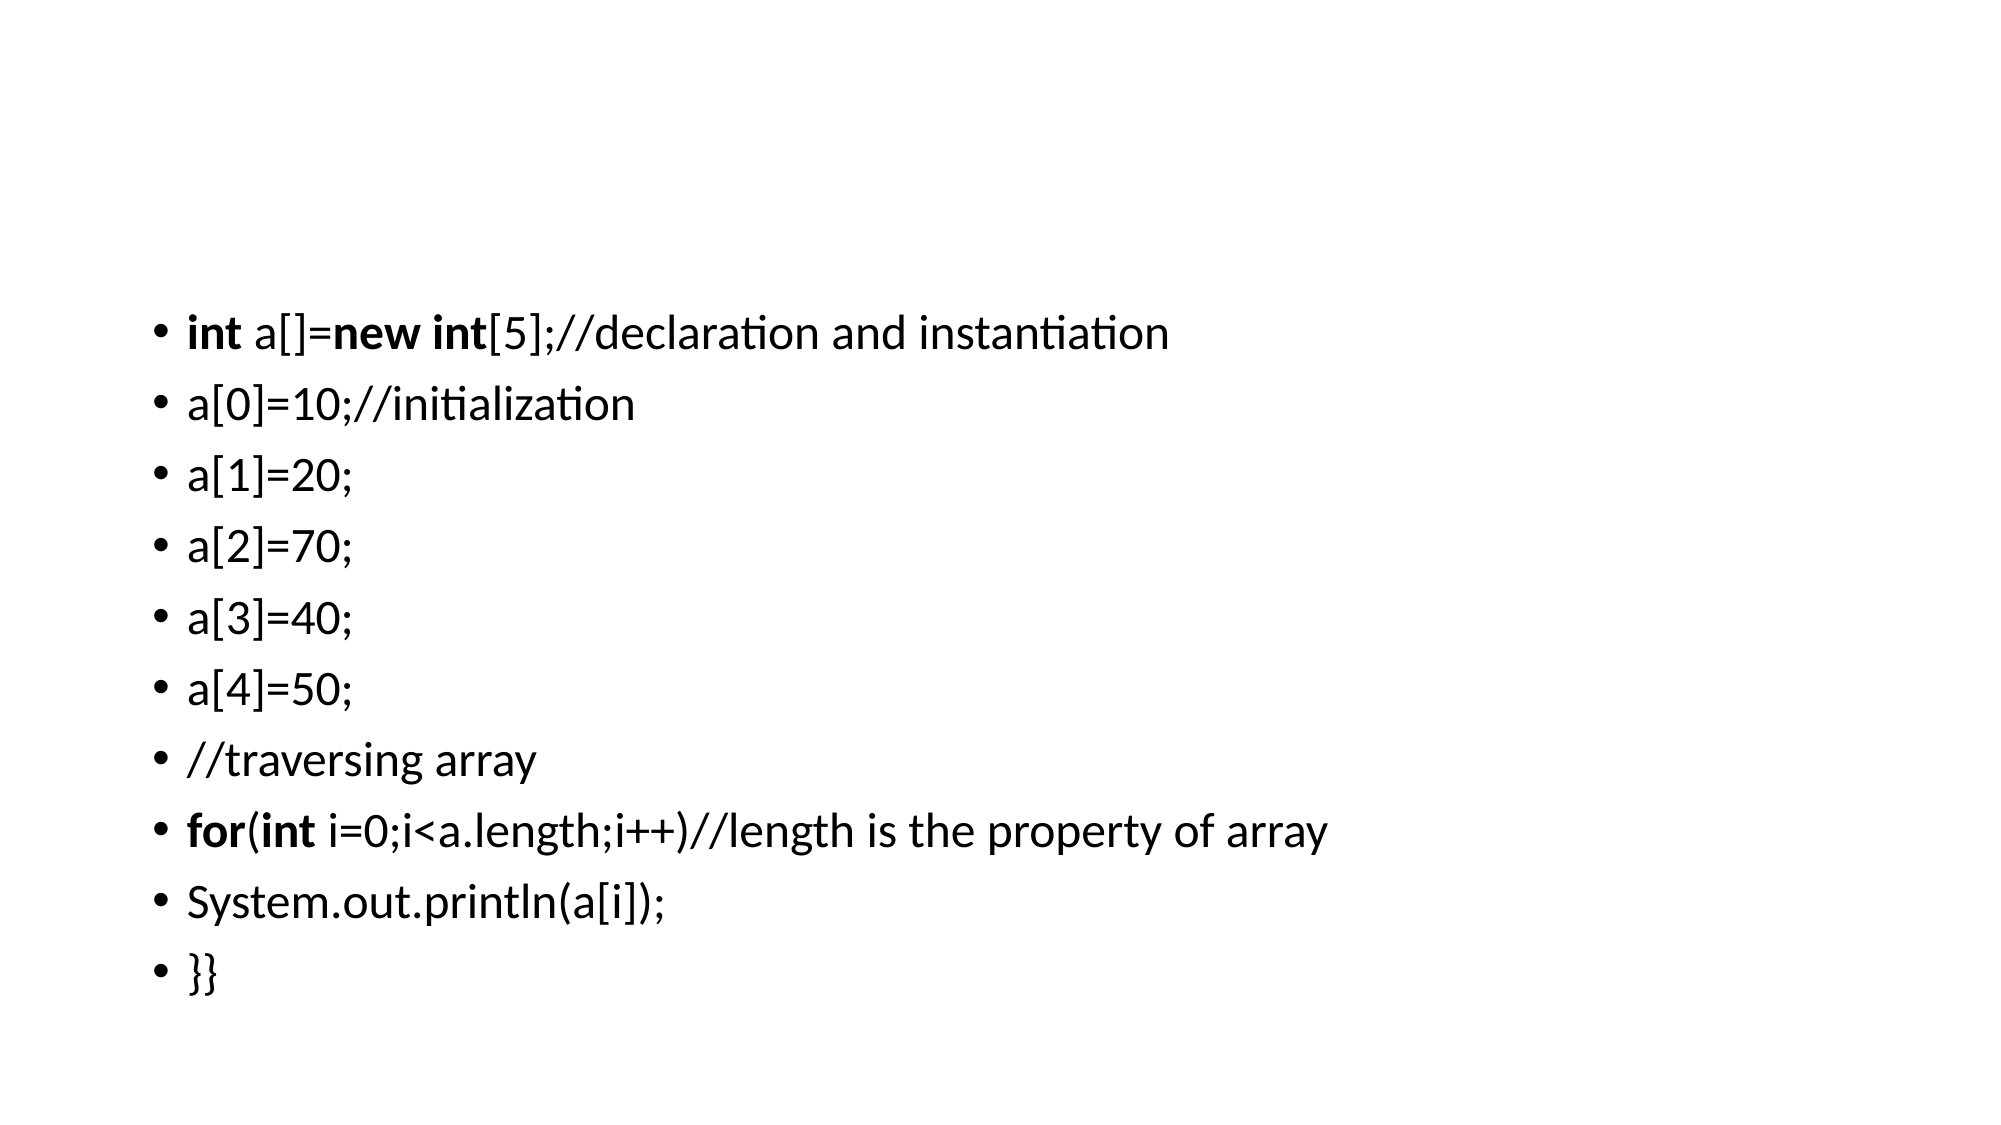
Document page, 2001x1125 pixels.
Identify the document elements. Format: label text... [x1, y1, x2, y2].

list int a[]=new int[5];//declaration and instantiation a[0]=10;//initialization a[1]=20; a[2]=70; a[3]=40; a[4]=50; //traversing array for(int i=0;i<a.length;i++)//length is the property of array System.out.println(a[i]); }} [137, 299, 1863, 1014]
